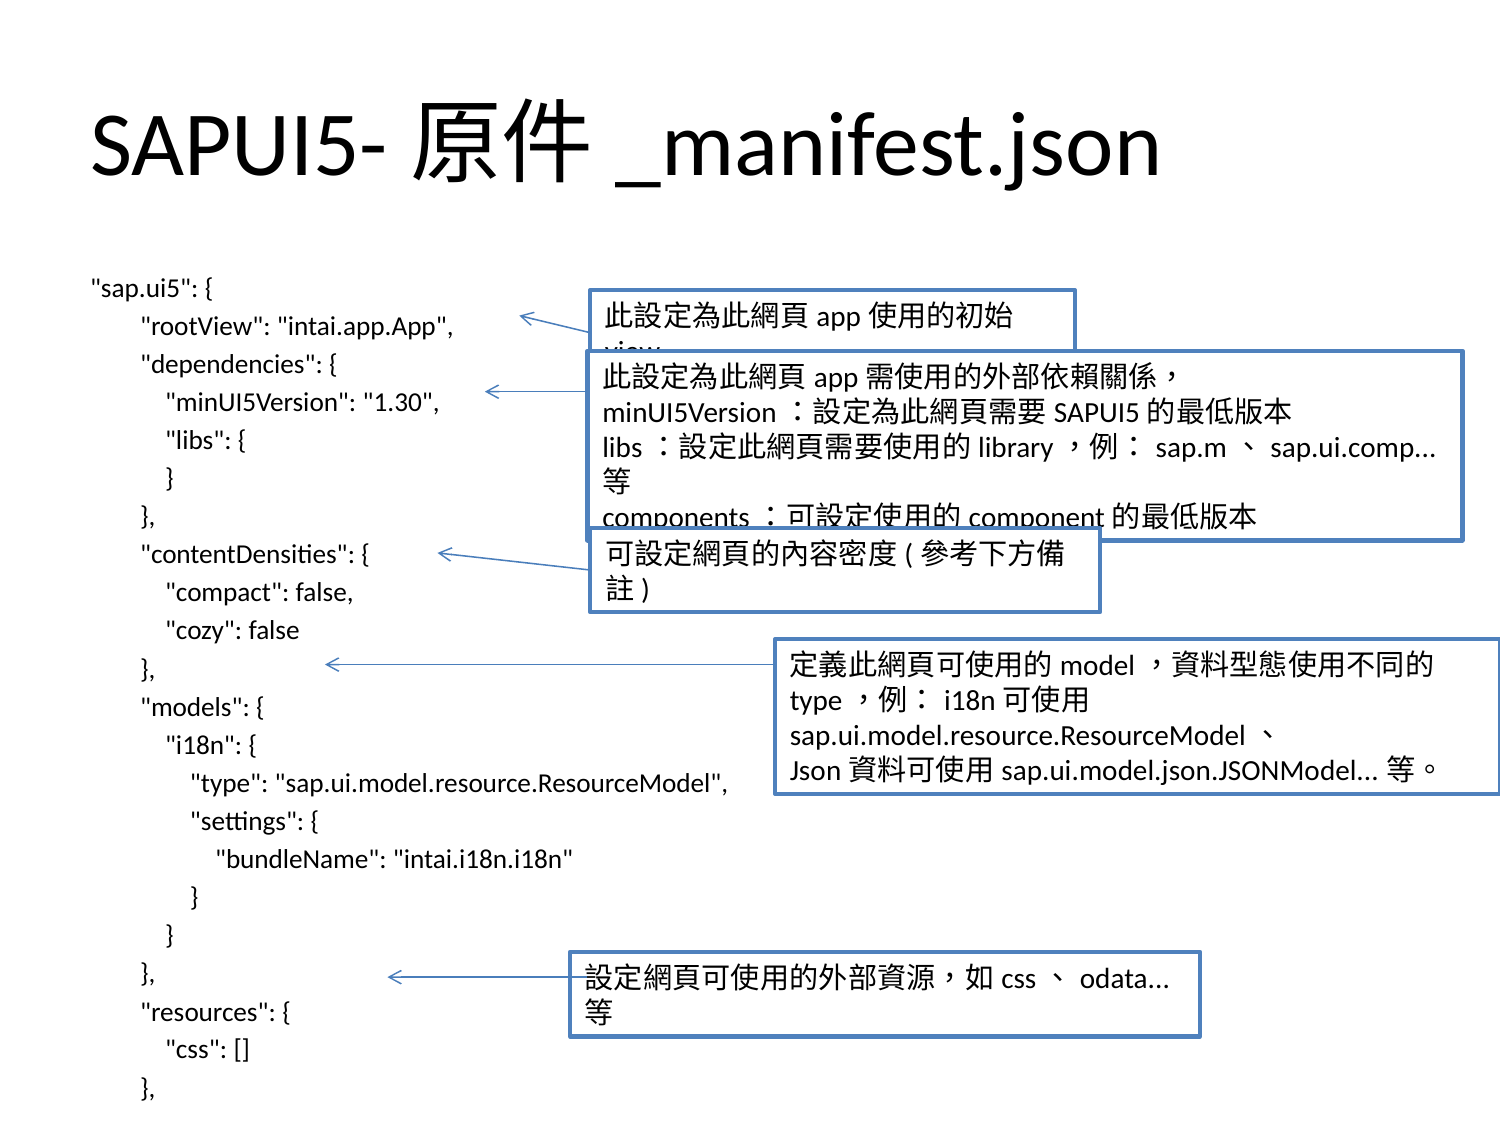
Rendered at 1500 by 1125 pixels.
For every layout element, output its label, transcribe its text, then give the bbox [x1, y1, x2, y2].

text_box 此設定為此網頁app需使用的外部依賴關係， minUI5Version：設定為此網頁需要SAPUI5的最低版本 libs：設定此網頁需要使用的library，例：sap.m、sap.ui.comp...等 components：可設定使用的component的最低版本 [585, 349, 1465, 543]
text_box 此設定為此網頁app使用的初始view [588, 288, 1077, 349]
text_box 定義此網頁可使用的model，資料型態使用不同的type，例：i18n可使用sap.ui.model.resource.ResourceModel、 Json資料可使用sap.ui.model.json.JSONModel...等。 [773, 637, 1500, 796]
title SAPUI5-原件_manifest.json [75, 45, 1425, 233]
list "sap.ui5": { "rootView": "intai.app.App", "dependencies": { "minUI5Version": "1.30", "libs": { } }, "contentDensities": { "compact": false, "cozy": false }, "models": { "i18n": { "type": "sap.ui.model.resource.ResourceModel", "settings": { "bundleName": "intai.i18n.i18n" } } }, "resources": { "css": [] }, [75, 262, 1425, 1113]
text_box 可設定網頁的內容密度(參考下方備註) [588, 526, 1102, 614]
text_box 設定網頁可使用的外部資源，如css、odata...等 [568, 950, 1202, 1039]
